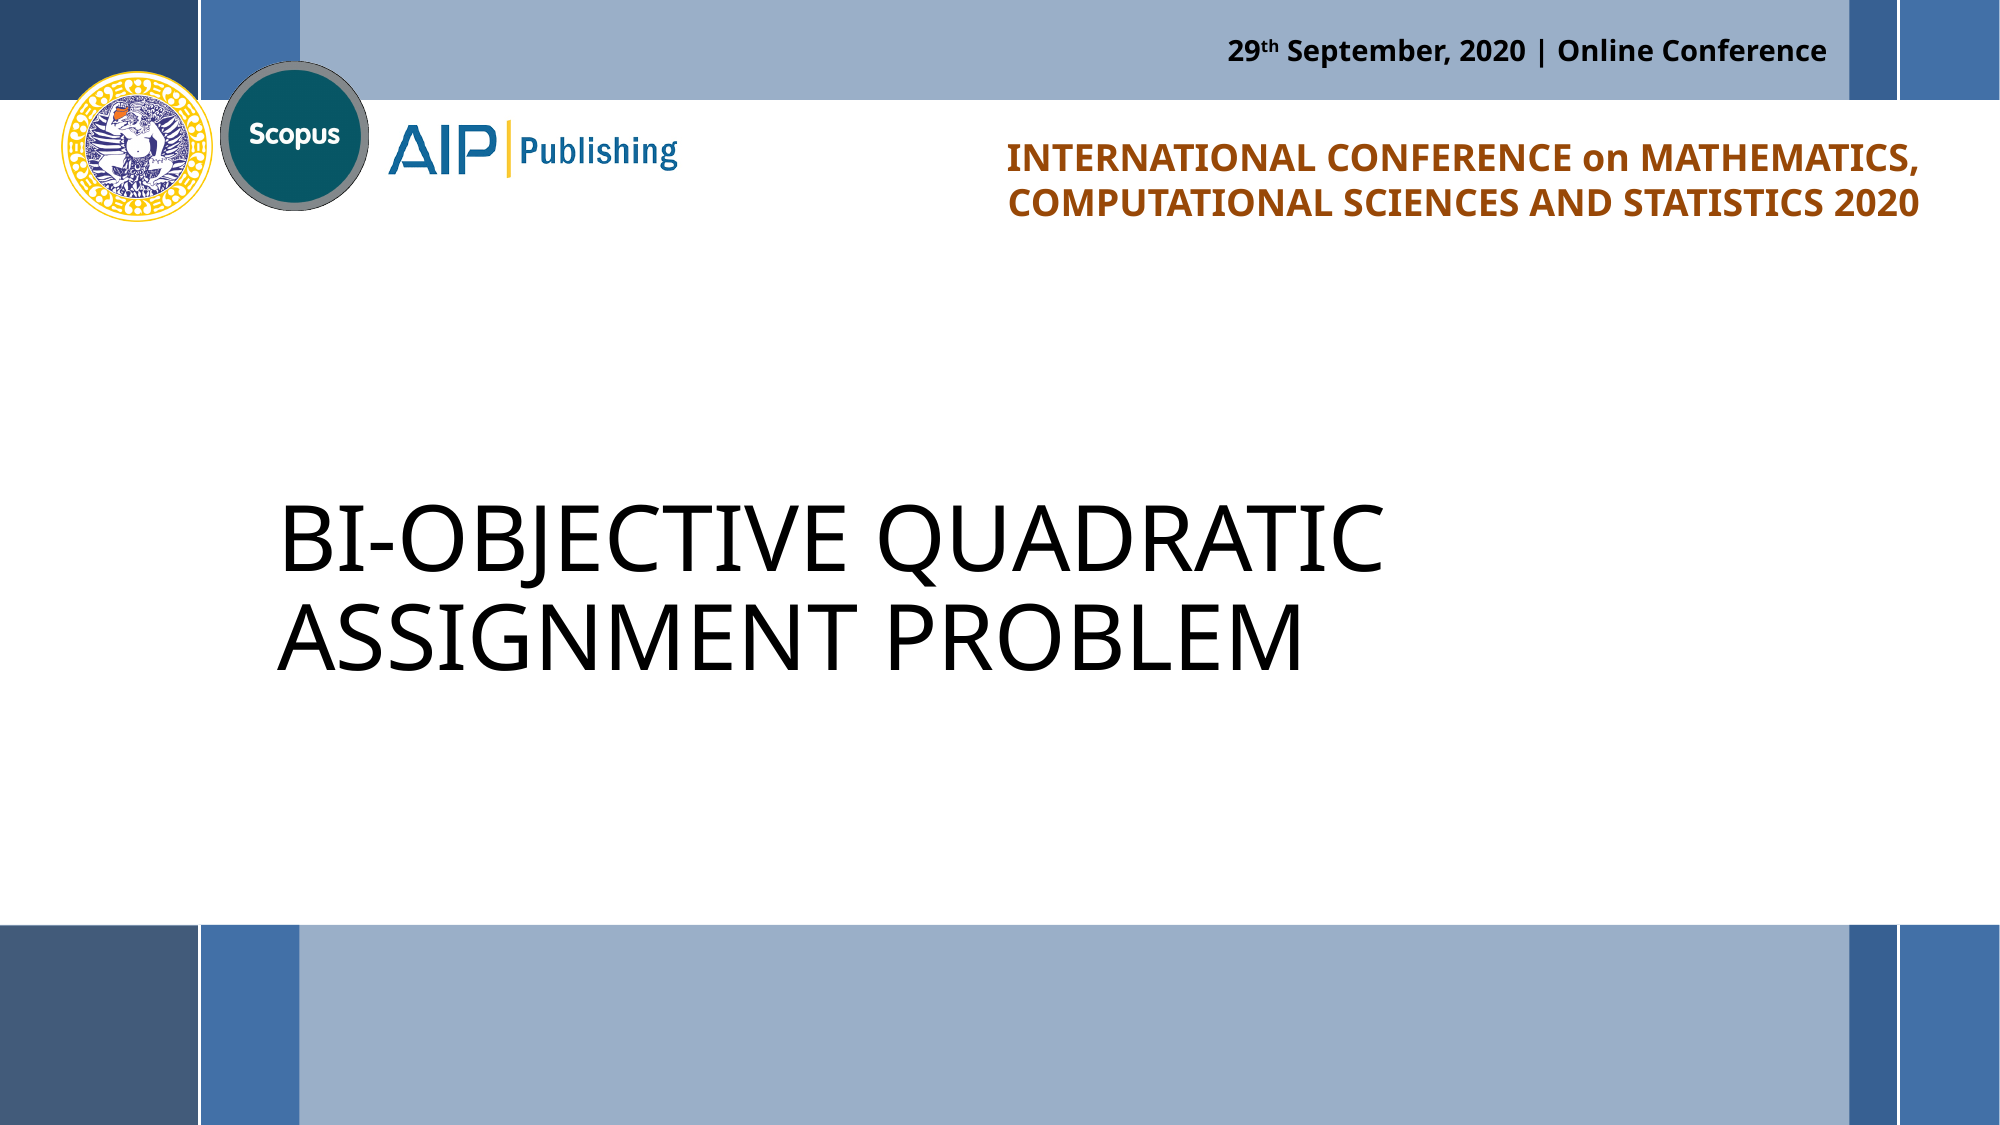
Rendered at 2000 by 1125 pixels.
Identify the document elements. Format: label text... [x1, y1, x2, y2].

picture [61, 71, 213, 222]
title bi-objective quadratic assignment problem [262, 262, 1622, 698]
picture [373, 100, 700, 208]
picture [220, 61, 369, 211]
